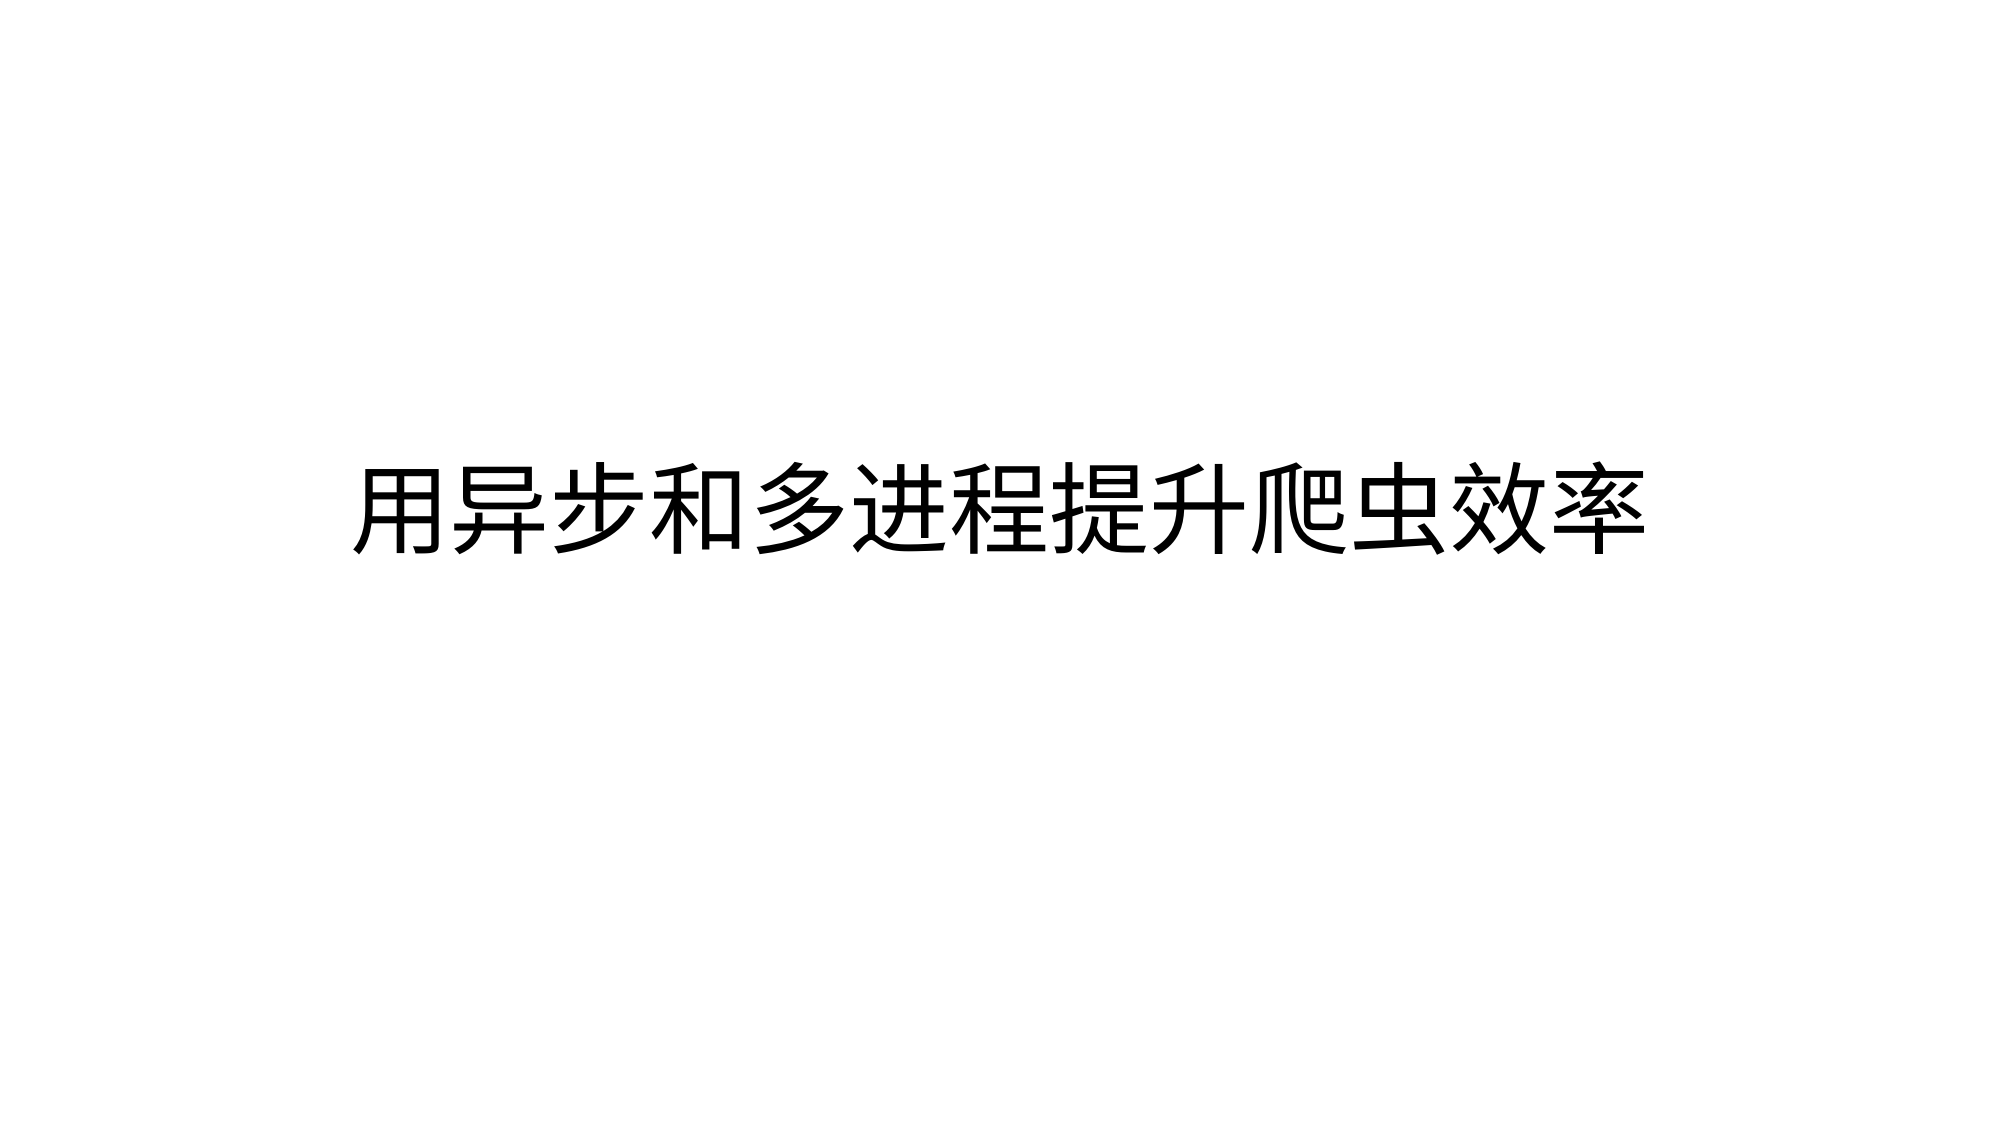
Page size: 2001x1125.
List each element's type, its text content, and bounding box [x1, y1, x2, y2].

title 用异步和多进程提升爬虫效率 [249, 184, 1750, 576]
